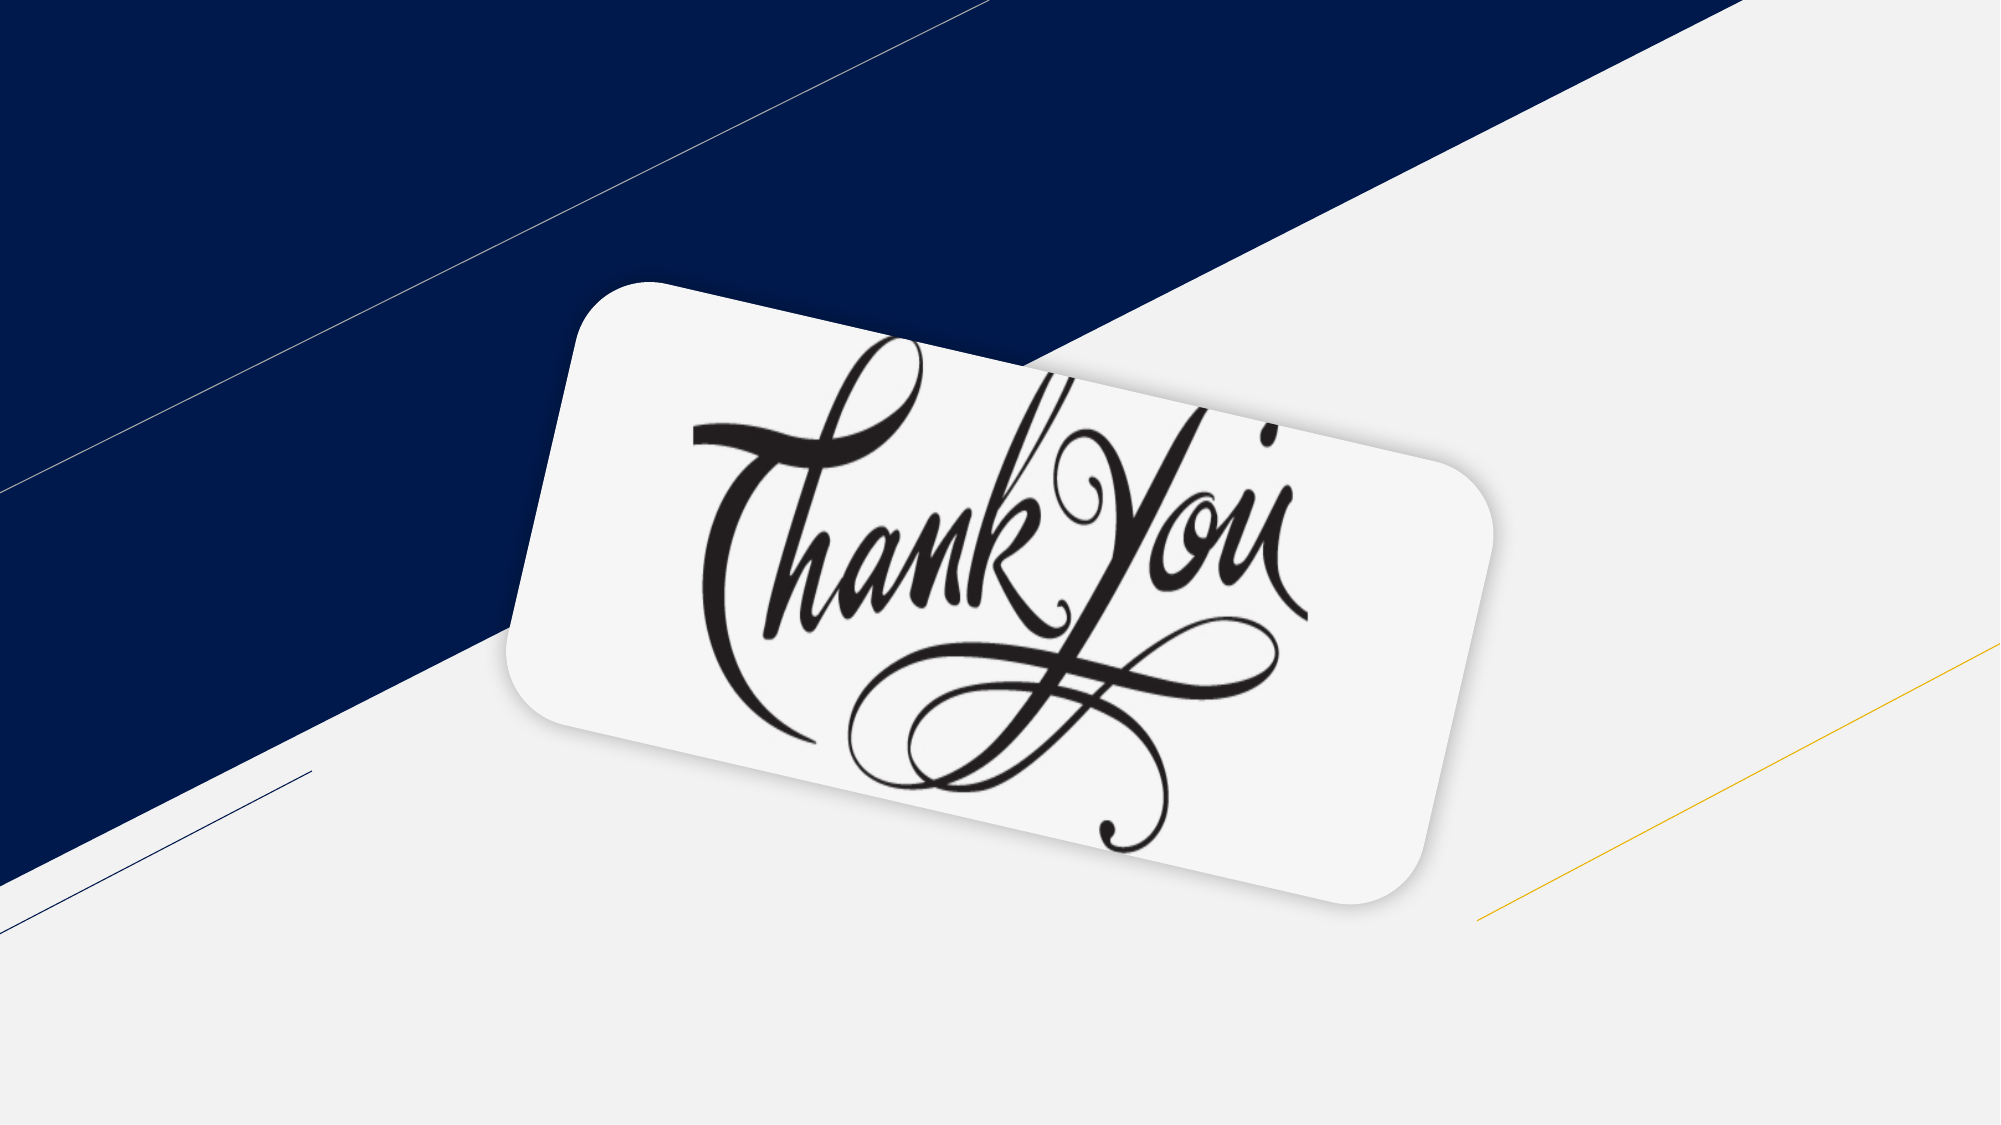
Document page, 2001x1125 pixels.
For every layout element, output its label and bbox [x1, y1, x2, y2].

picture [506, 282, 1494, 905]
